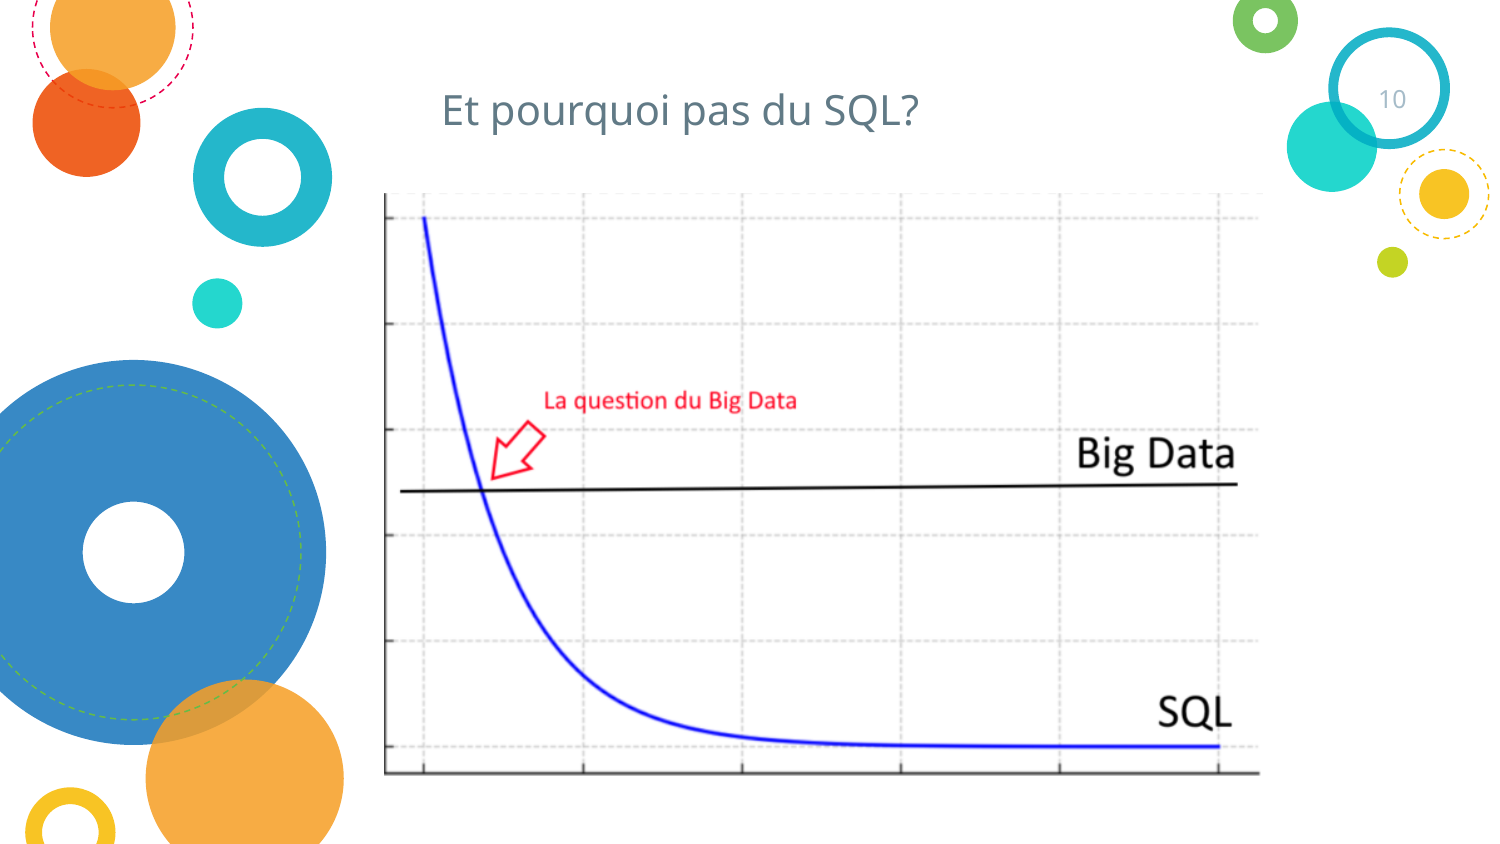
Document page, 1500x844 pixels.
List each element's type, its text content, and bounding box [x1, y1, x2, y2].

picture [384, 193, 1263, 776]
text_box Et pourquoi pas du SQL? [407, 68, 1144, 162]
text_box 10 [1331, 68, 1422, 134]
